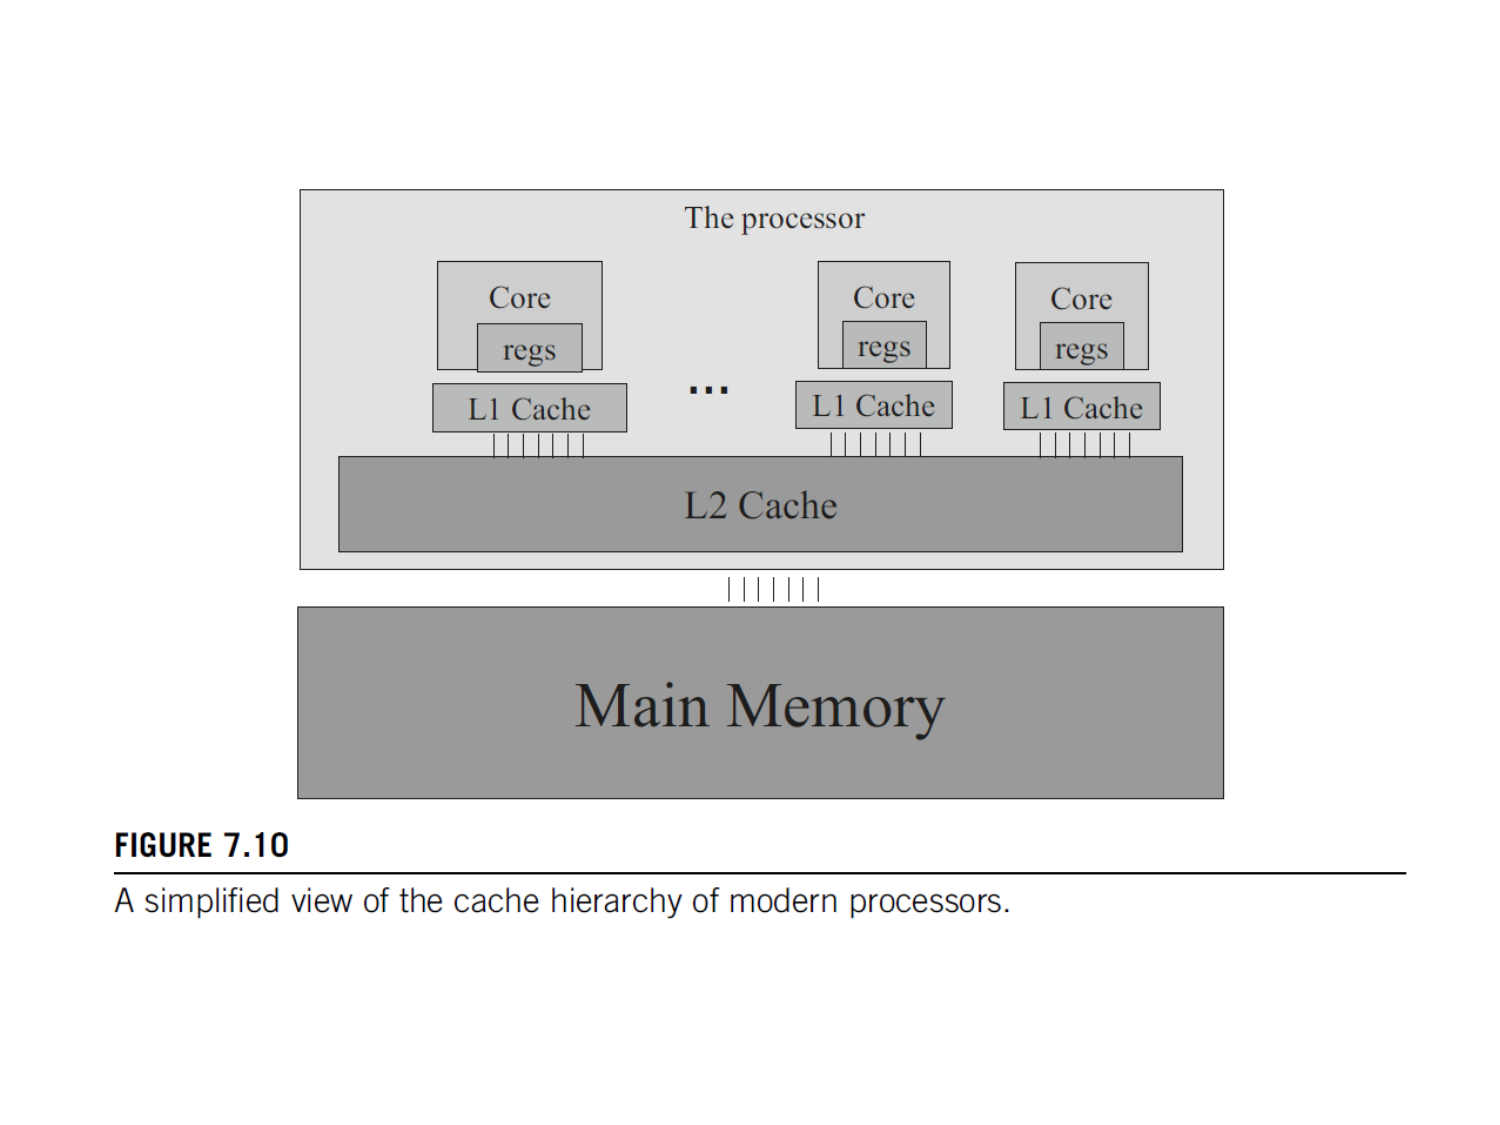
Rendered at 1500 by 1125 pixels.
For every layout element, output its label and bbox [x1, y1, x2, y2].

picture [87, 174, 1424, 939]
